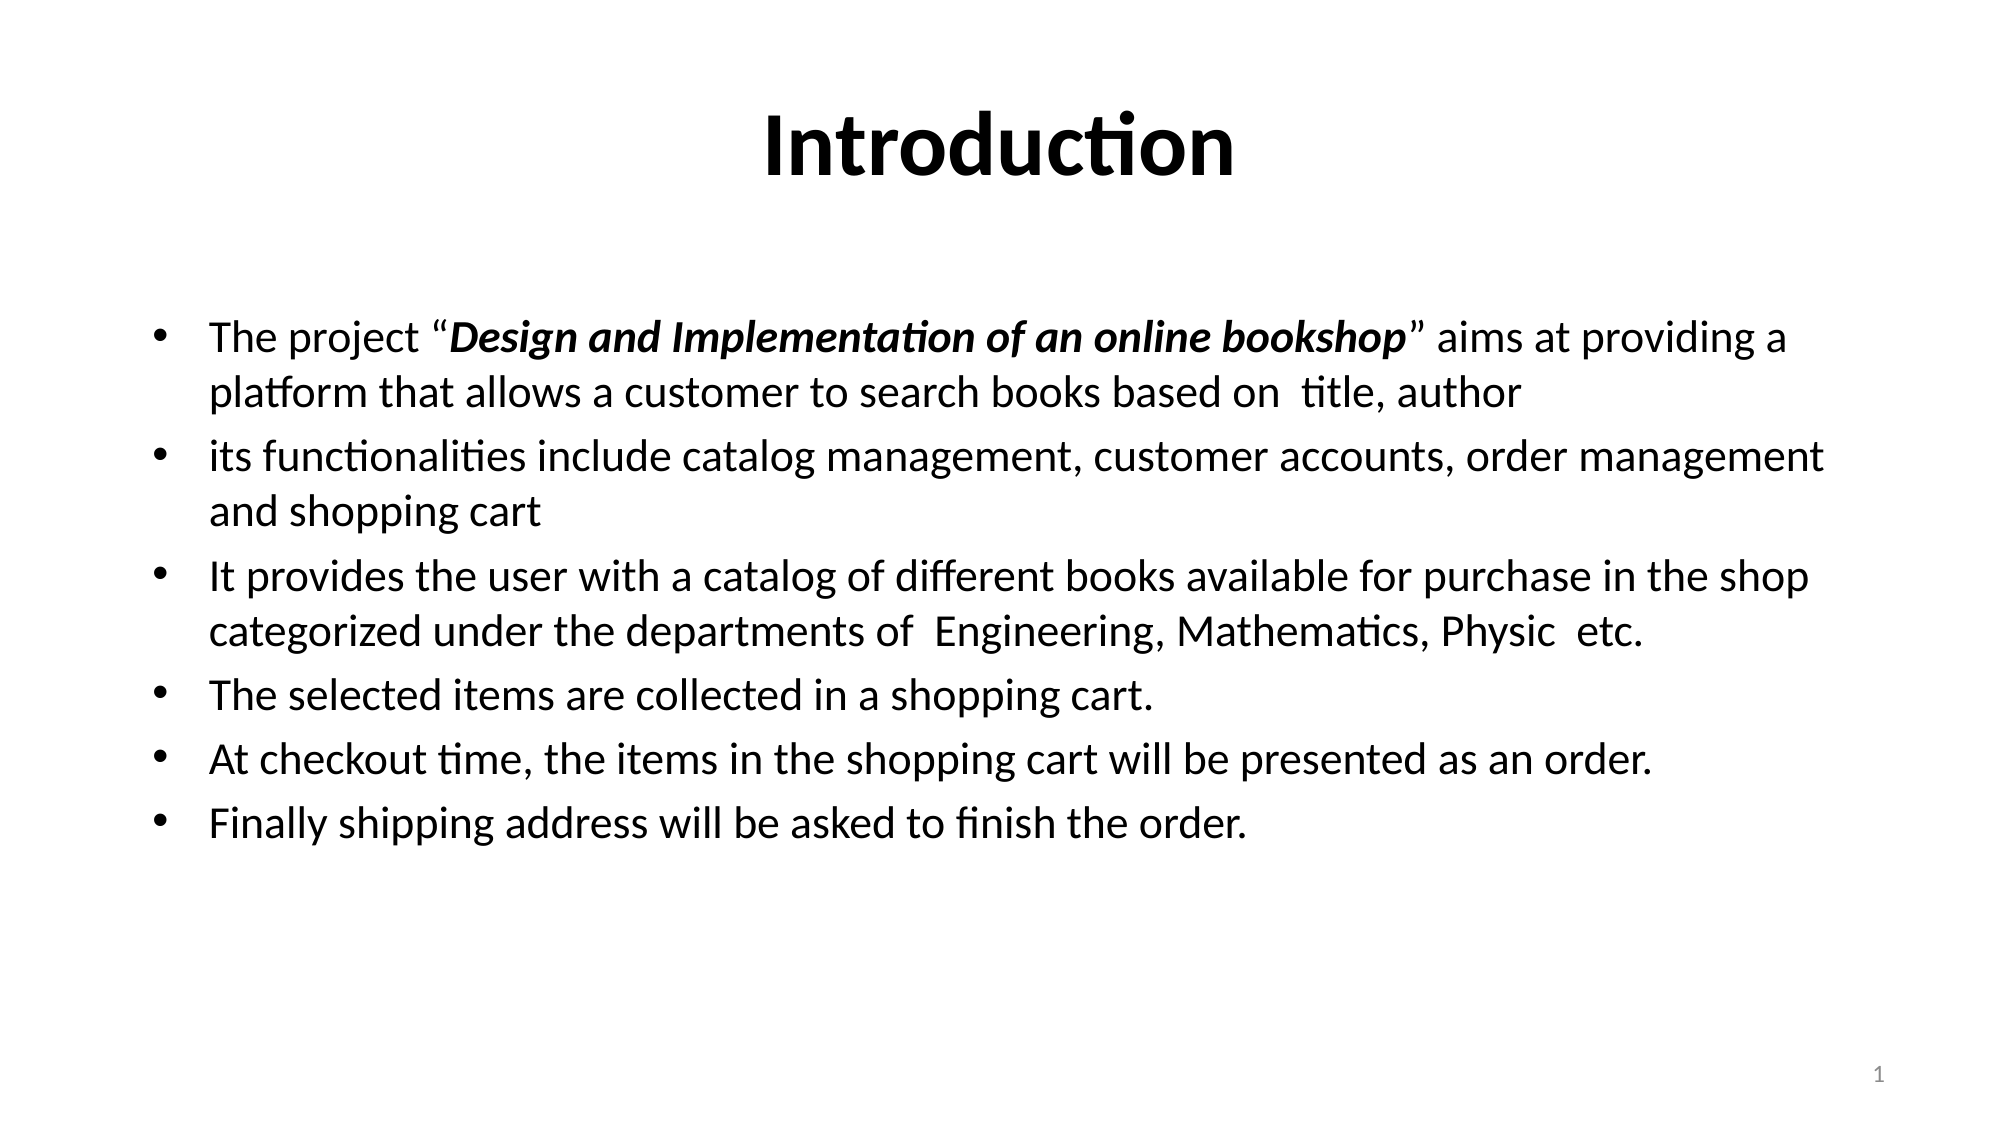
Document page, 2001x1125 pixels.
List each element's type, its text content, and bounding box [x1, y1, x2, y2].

slide_number 1 [1433, 1042, 1900, 1103]
title Introduction [99, 45, 1900, 233]
list The project “Design and Implementation of an online bookshop” aims at providing a platform that allows a customer to search books based on title, author its functionalities include catalog management, customer accounts, order management and shopping cart It provides the user with a catalog of different books available for purchase in the shop categorized under the departments of Engineering, Mathematics, Physic etc. The selected items are collected in a shopping cart. At checkout time, the items in the shopping cart will be presented as an order. Finally shipping address will be asked to finish the order. [137, 299, 1863, 956]
